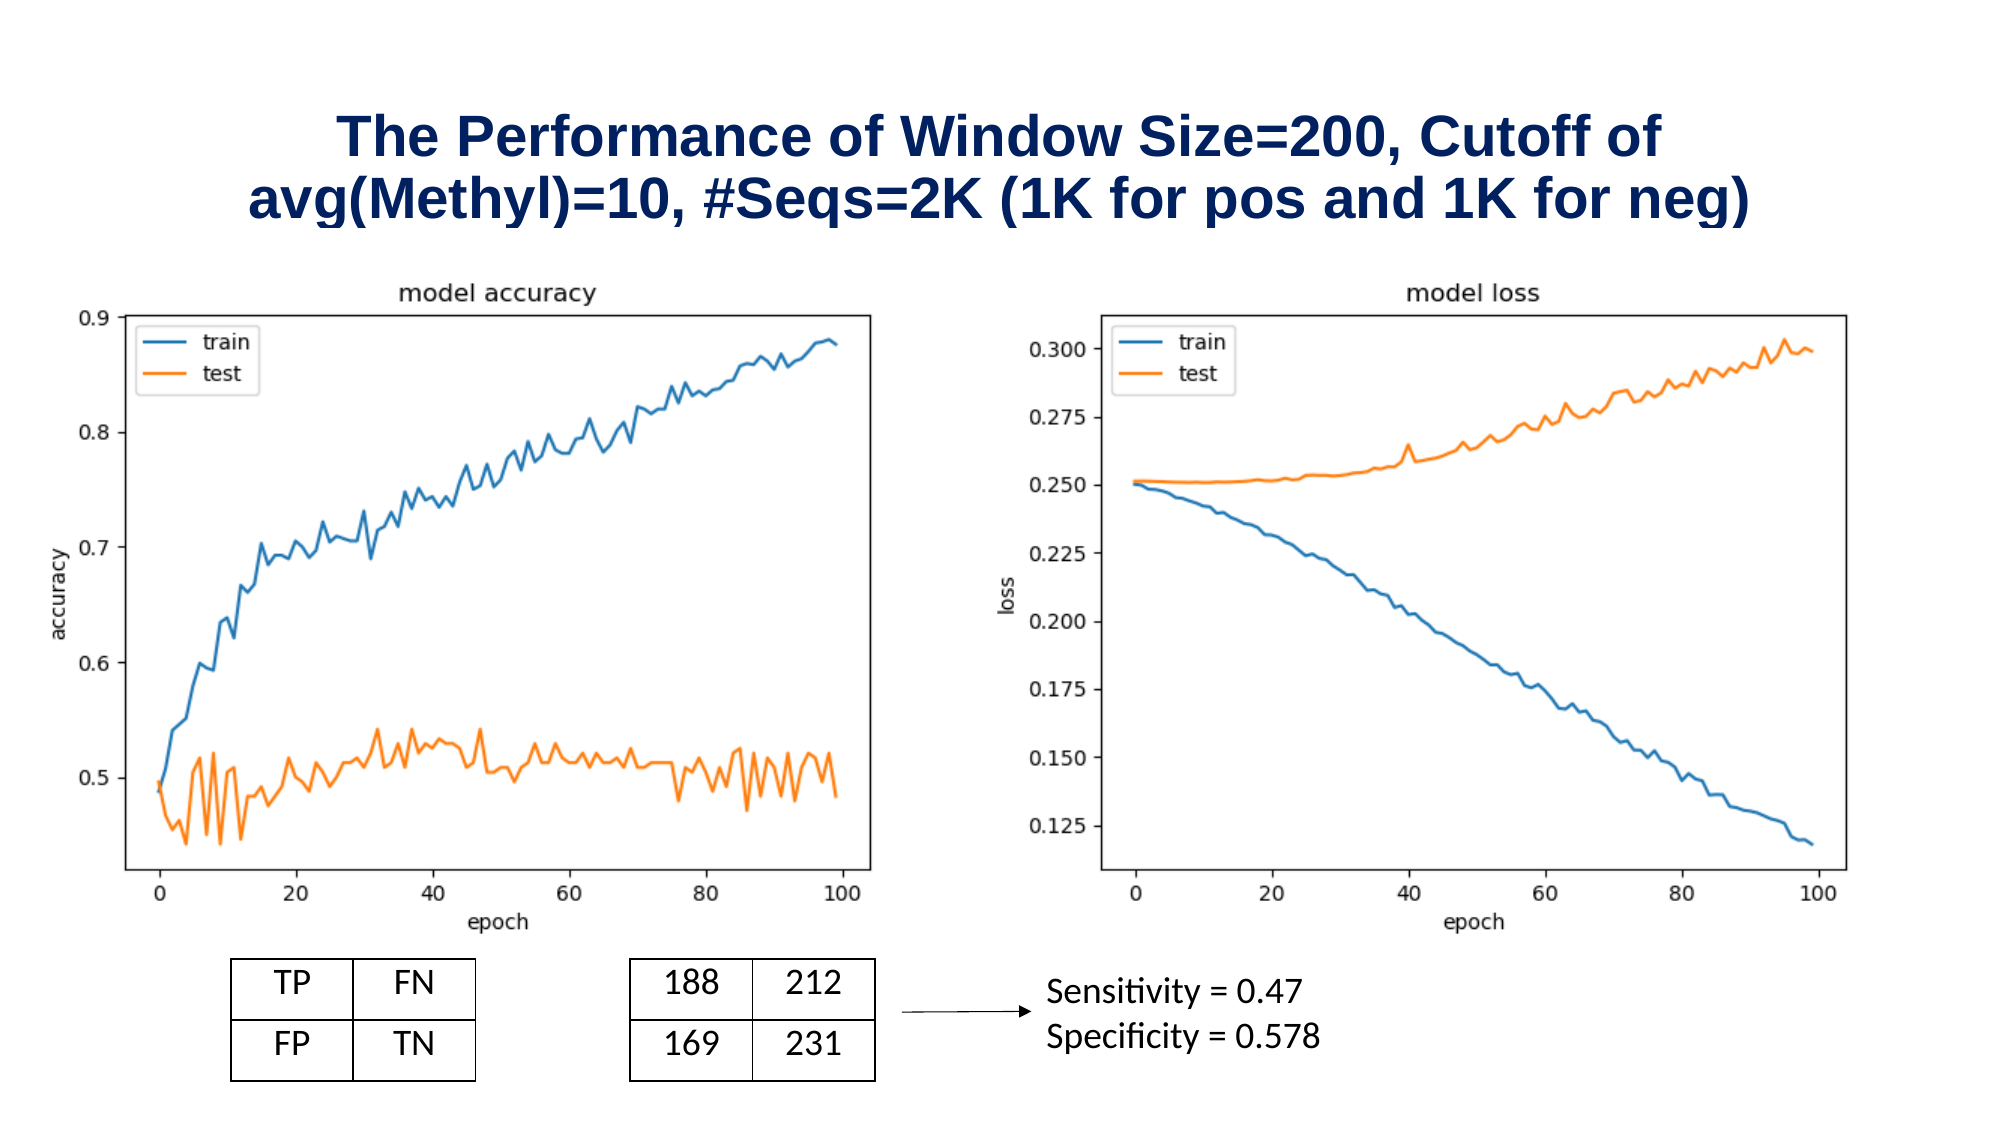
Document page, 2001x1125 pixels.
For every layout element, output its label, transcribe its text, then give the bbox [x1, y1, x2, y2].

table_cell 169 [631, 1021, 752, 1080]
picture [981, 228, 1942, 949]
picture [5, 228, 966, 949]
table_header FN [354, 960, 475, 1019]
table_header TP [232, 960, 352, 1019]
title The Performance of Window Size=200, Cutoff of avg(Methyl)=10, #Seqs=2K (1K for pos and 1K for neg) [137, 59, 1863, 278]
table_cell 231 [753, 1021, 874, 1080]
table_header 212 [753, 960, 874, 1019]
table_cell FP [232, 1021, 352, 1080]
text_box Sensitivity = 0.47 Specificity = 0.578 [1031, 958, 1336, 1064]
table_header 188 [631, 960, 752, 1019]
table_cell TN [354, 1021, 475, 1080]
